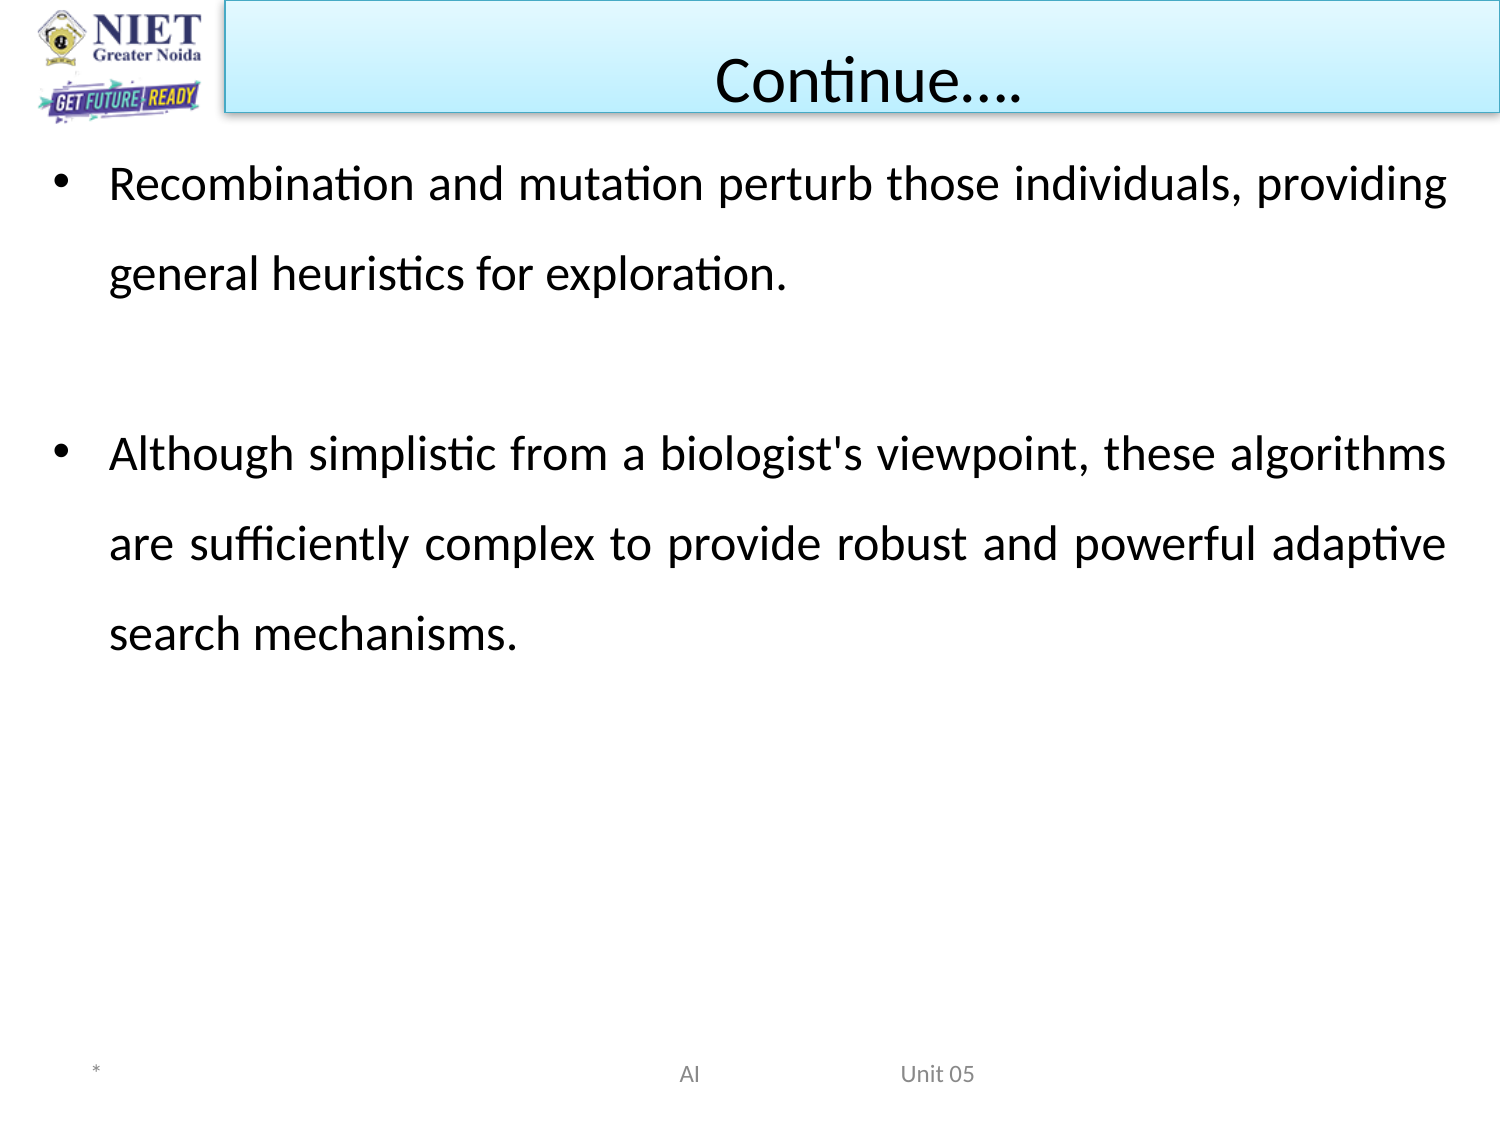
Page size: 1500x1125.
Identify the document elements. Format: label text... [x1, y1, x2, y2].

text_box * [75, 1042, 412, 1103]
list Recombination and mutation perturb those individuals, providing general heuristics for exploration. Although simplistic from a biologist's viewpoint, these algorithms are sufficiently complex to provide robust and powerful adaptive search mechanisms. [37, 112, 1463, 988]
picture [0, 0, 238, 135]
text_box Continue…. [238, 0, 1500, 113]
text_box AI Unit 05 [412, 1042, 1238, 1103]
